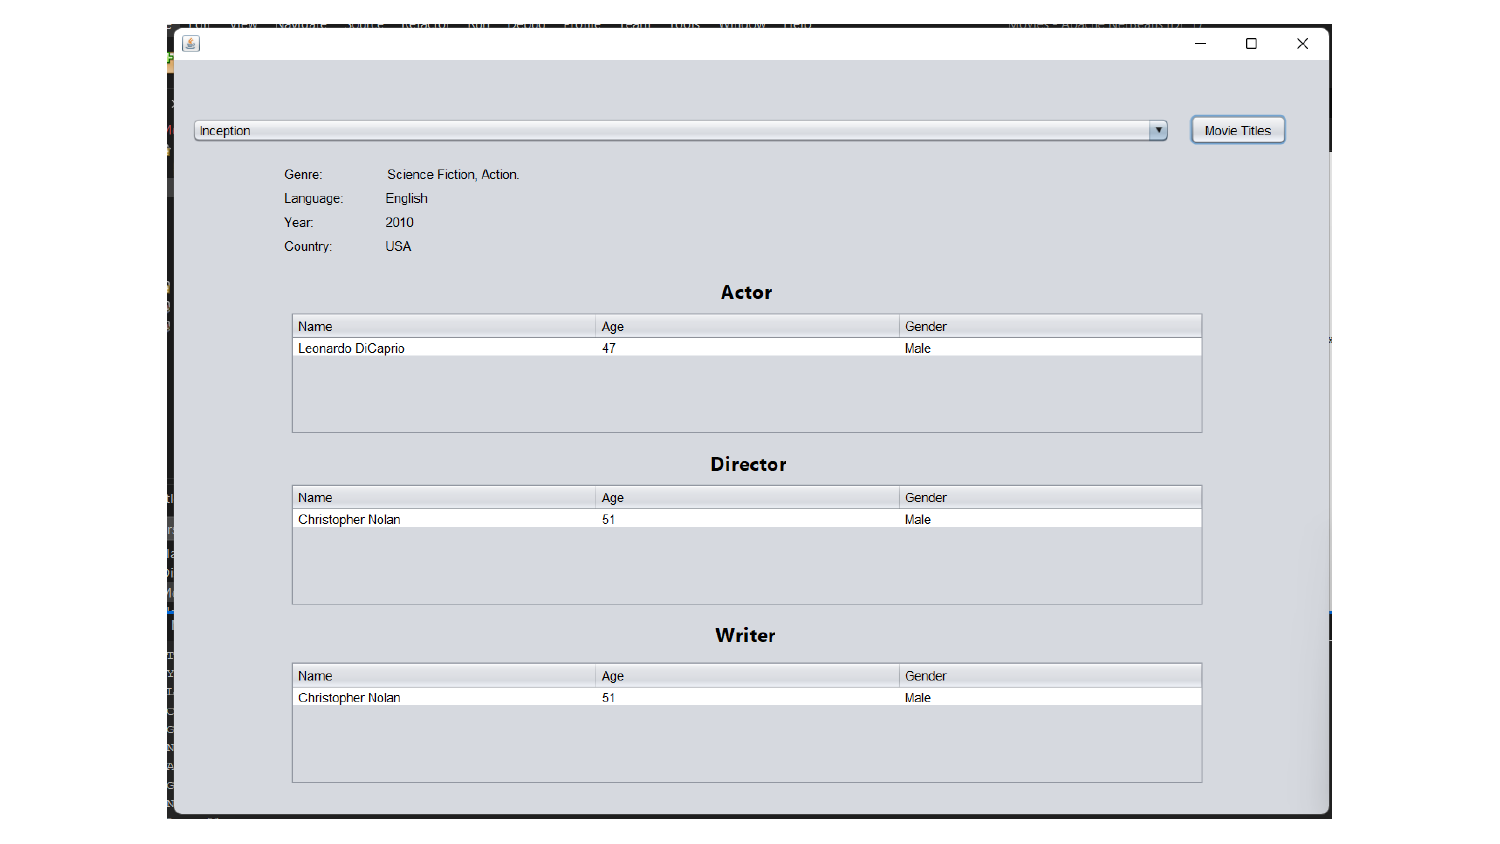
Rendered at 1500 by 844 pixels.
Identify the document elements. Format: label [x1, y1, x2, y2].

picture [167, 24, 1333, 819]
